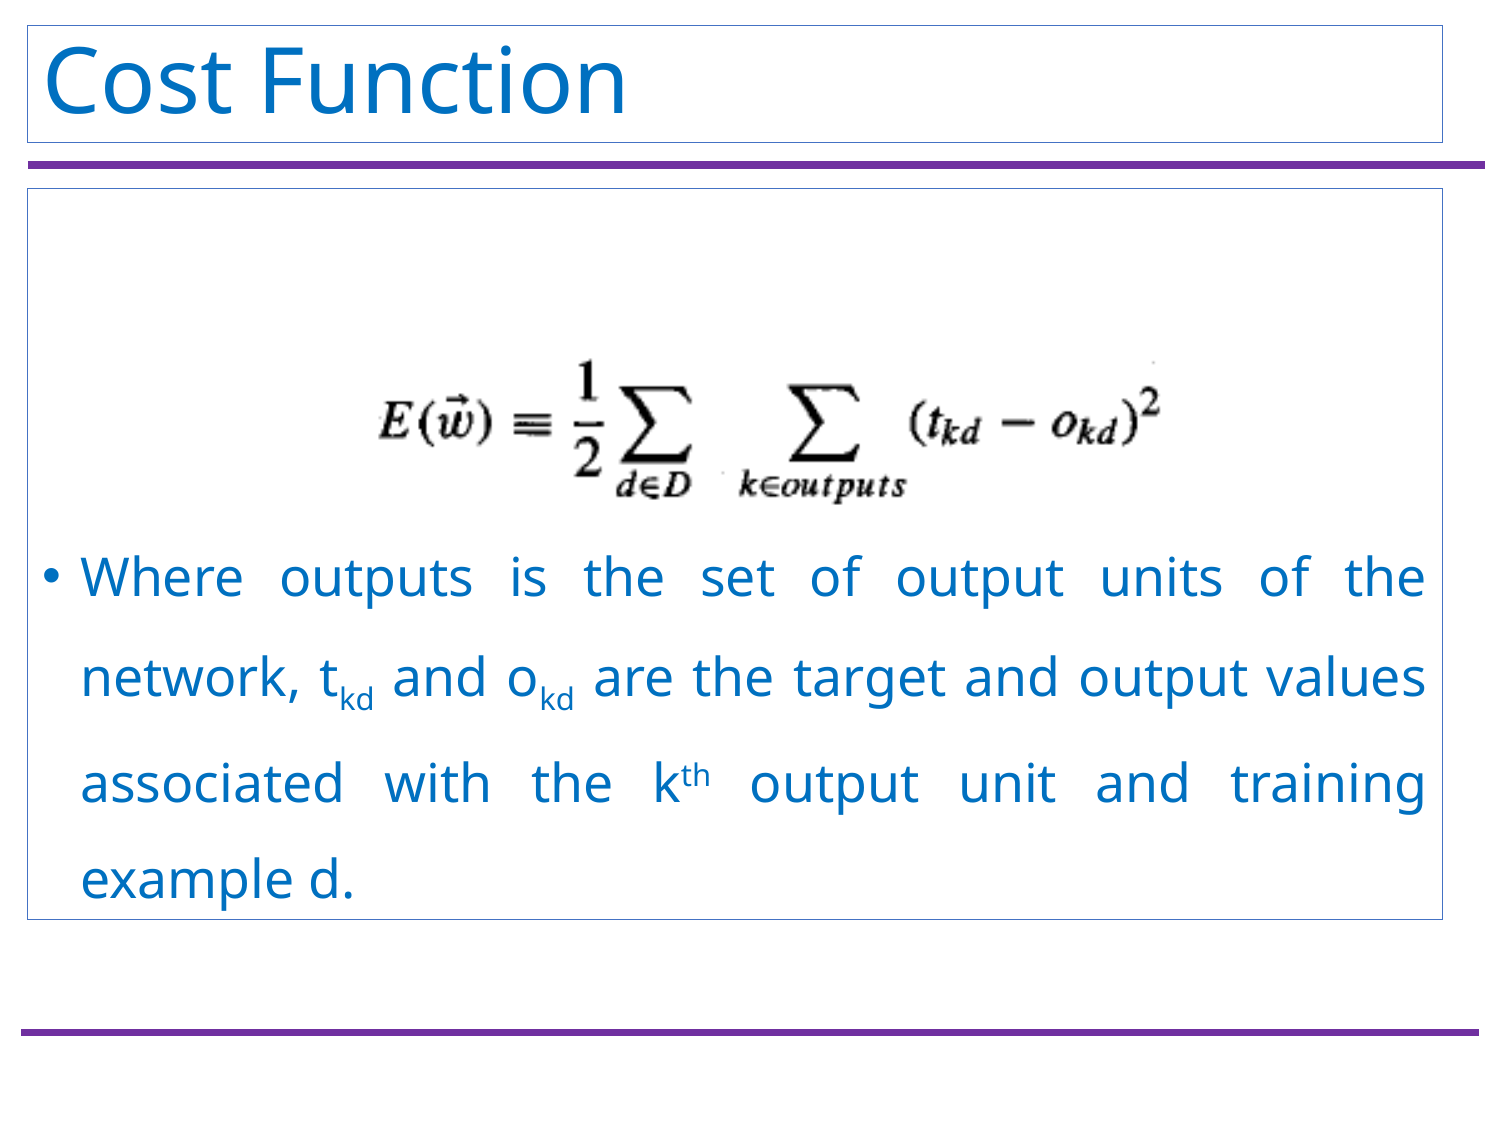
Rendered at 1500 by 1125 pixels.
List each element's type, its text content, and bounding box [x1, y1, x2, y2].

picture [362, 312, 1213, 525]
title Cost Function [27, 25, 1443, 143]
list Where outputs is the set of output units of the network, tkd and okd are the target and output values associated with the kth output unit and training example d. [27, 188, 1443, 920]
